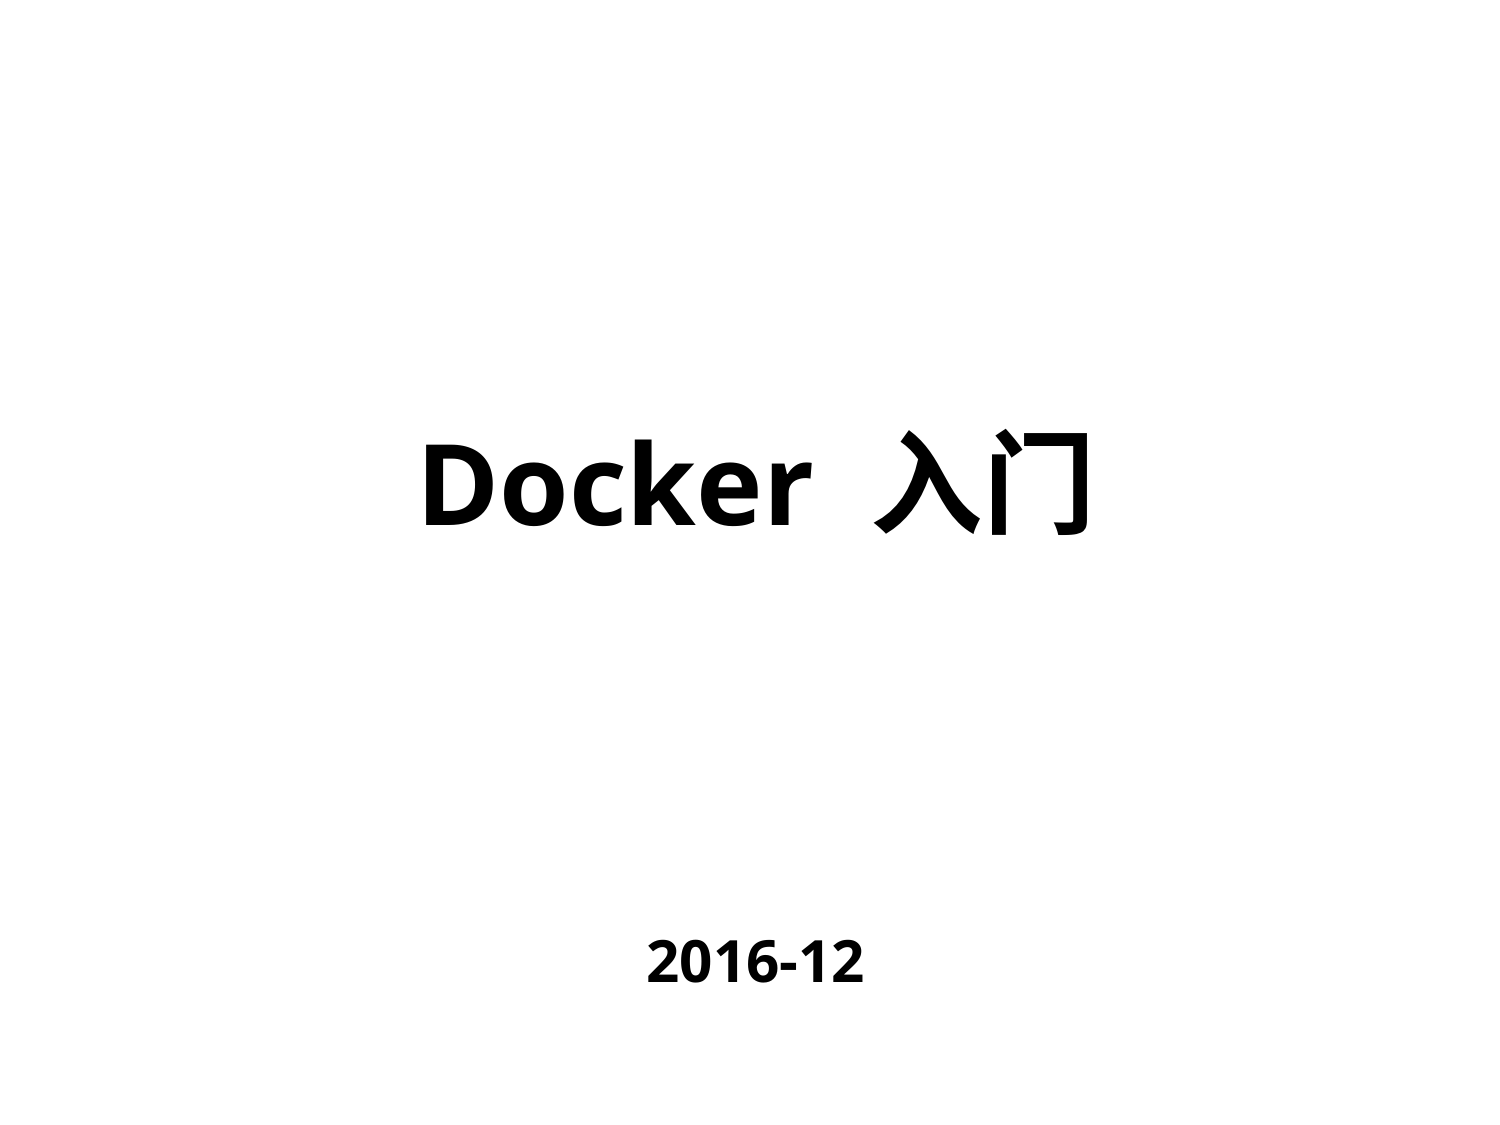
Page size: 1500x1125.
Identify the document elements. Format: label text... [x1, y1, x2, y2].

text_box 2016-12 [631, 881, 880, 1002]
text_box Docker 入门 [41, 338, 1471, 556]
